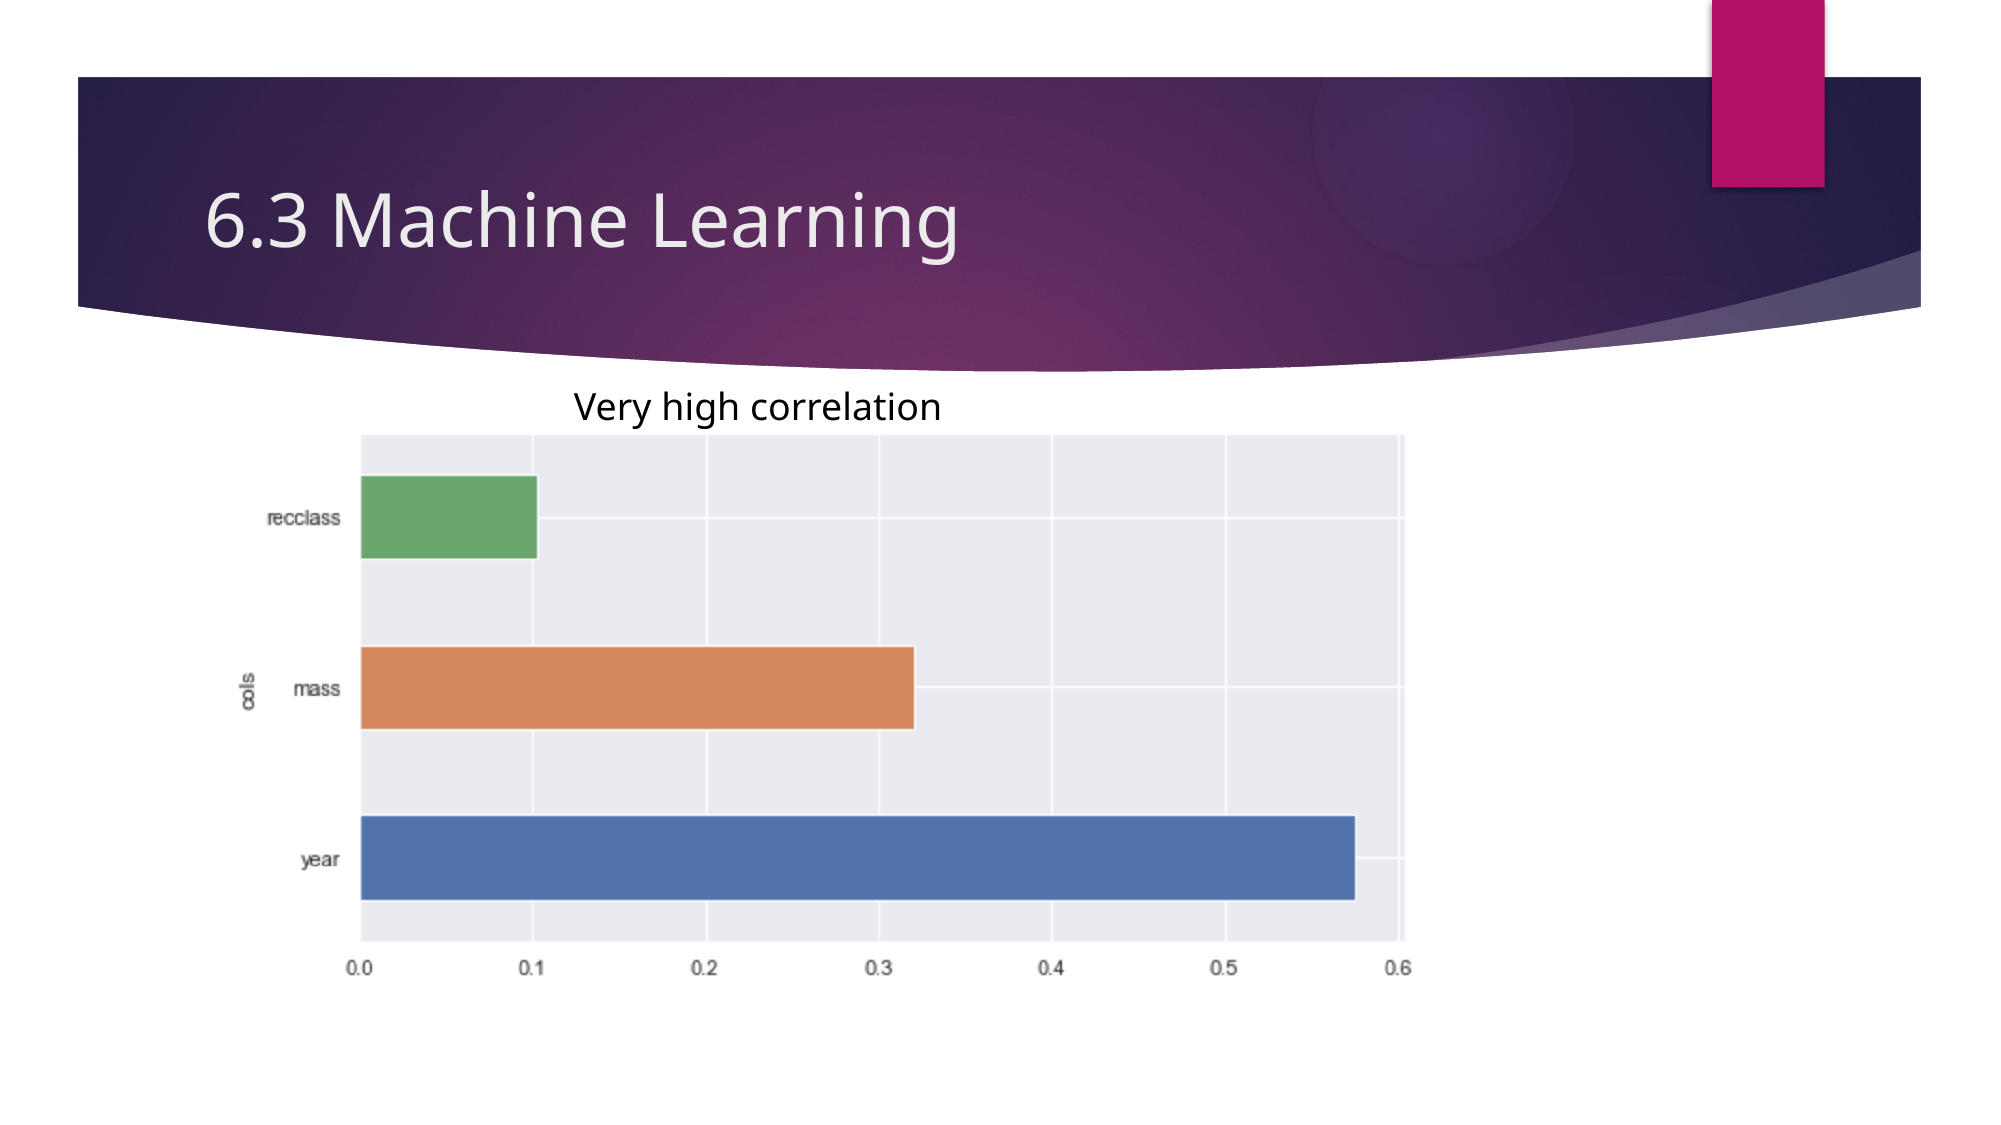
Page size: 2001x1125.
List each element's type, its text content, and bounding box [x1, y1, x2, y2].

text_box Very high correlation [412, 375, 1272, 419]
picture [160, 421, 1656, 1003]
title 6.3 Machine Learning [189, 159, 1627, 276]
